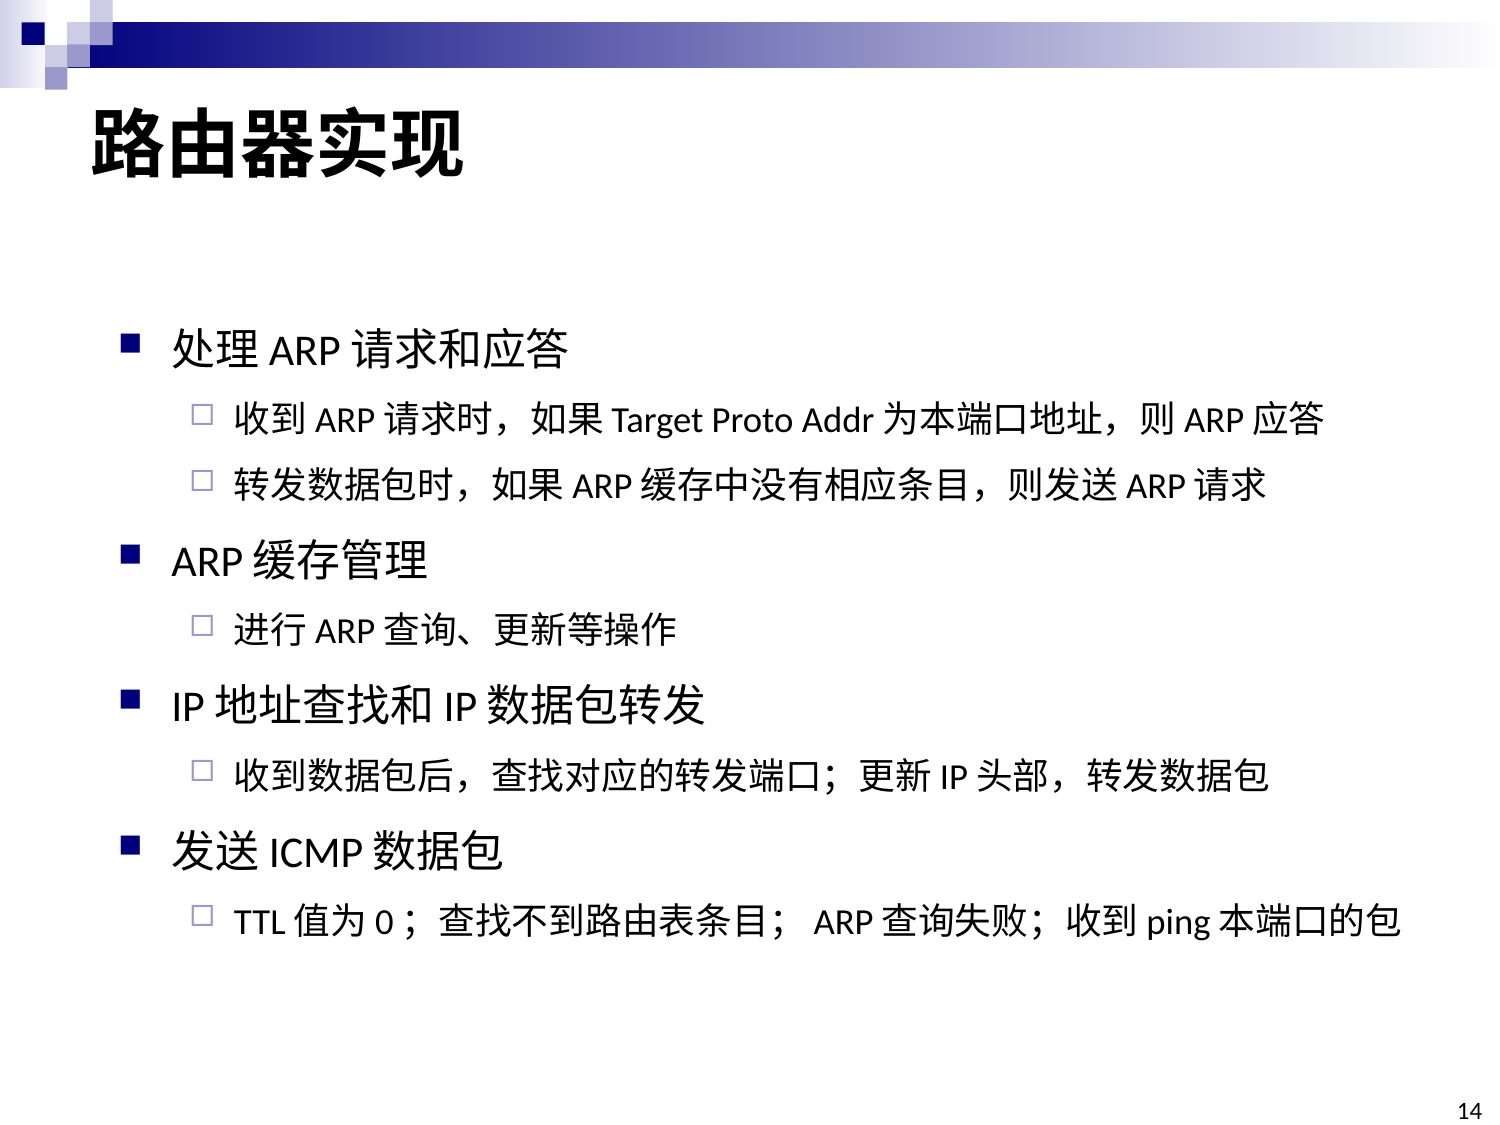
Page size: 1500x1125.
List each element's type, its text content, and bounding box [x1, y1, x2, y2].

title 路由器实现 [75, 75, 1425, 209]
slide_number 14 [1448, 1100, 1483, 1125]
list 处理ARP请求和应答 收到ARP请求时，如果Target Proto Addr为本端口地址，则ARP应答 转发数据包时，如果ARP缓存中没有相应条目，则发送ARP请求 ARP缓存管理 进行ARP查询、更新等操作 IP地址查找和IP数据包转发 收到数据包后，查找对应的转发端口；更新IP头部，转发数据包 发送ICMP数据包 TTL值为0；查找不到路由表条目；ARP查询失败；收到ping本端口的包 [103, 287, 1431, 1014]
